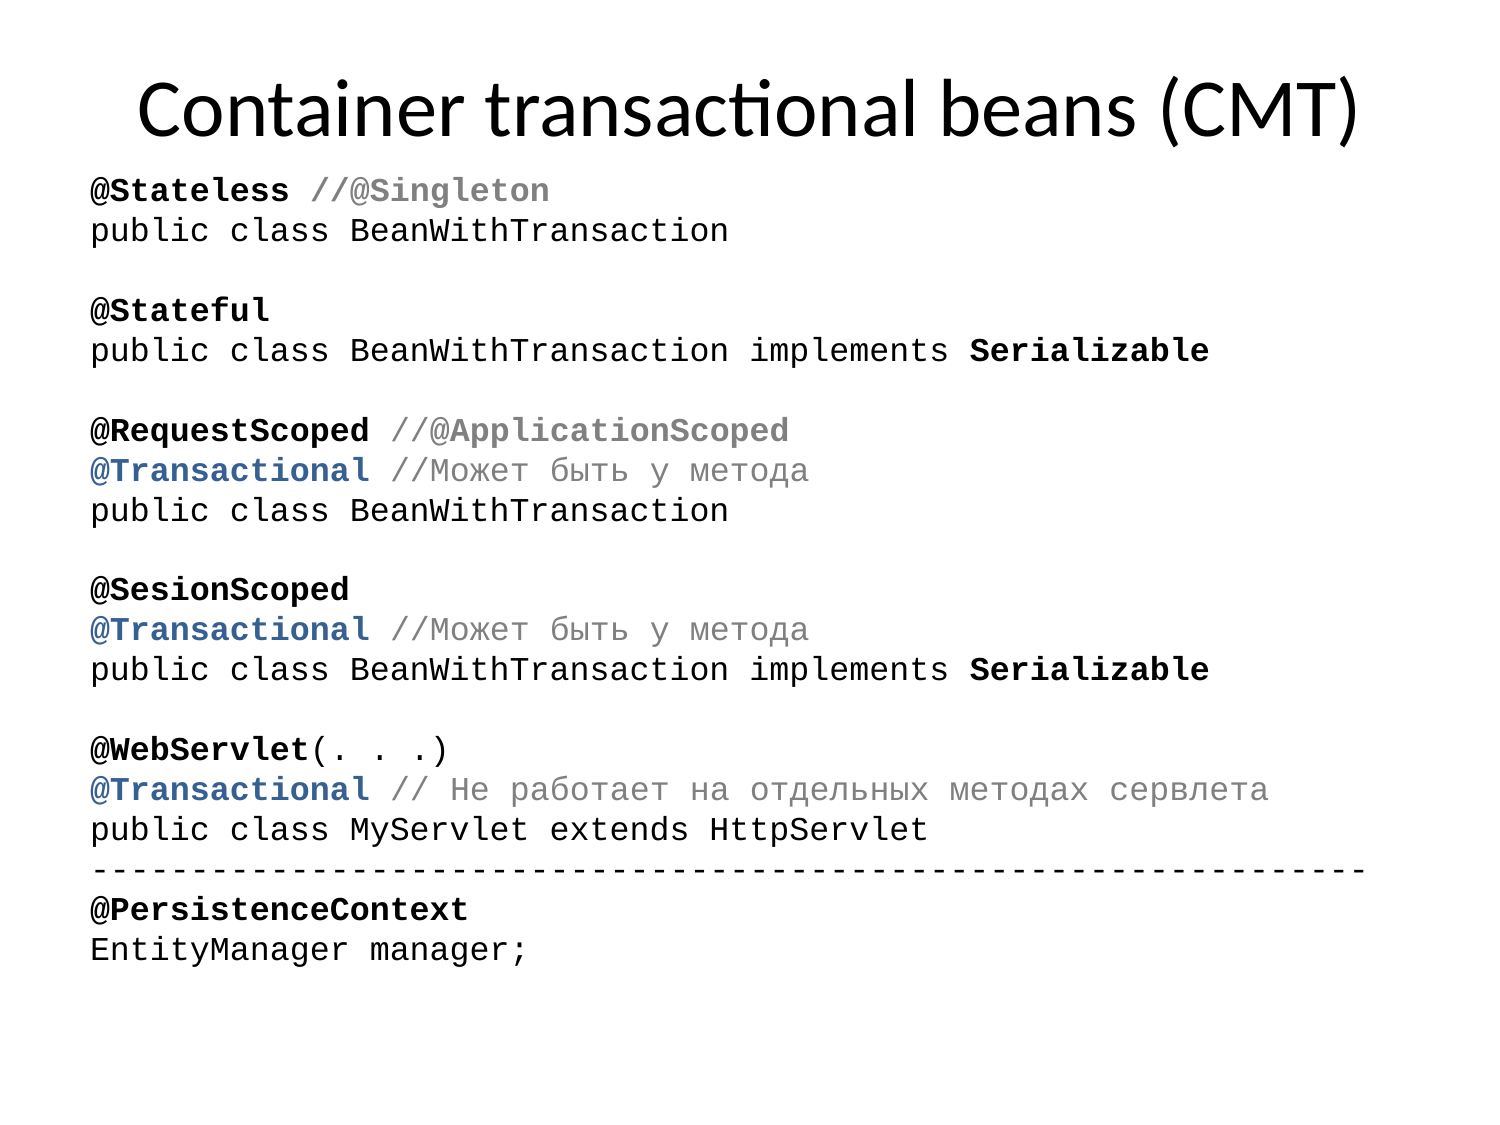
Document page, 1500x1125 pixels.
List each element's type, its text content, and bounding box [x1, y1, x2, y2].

title Container transactional beans (CMT) [75, 45, 1425, 160]
list @Stateless //@Singleton public class BeanWithTransaction @Stateful public class BeanWithTransaction implements Serializable @RequestScoped //@ApplicationScoped @Transactional //Может быть у метода public class BeanWithTransaction @SesionScoped @Transactional //Может быть у метода public class BeanWithTransaction implements Serializable @WebServlet(. . .) @Transactional // Не работает на отдельных методах сервлета public class MyServlet extends HttpServlet ---------------------------------------------------------------- @PersistenceContext EntityManager manager; [75, 160, 1447, 1059]
